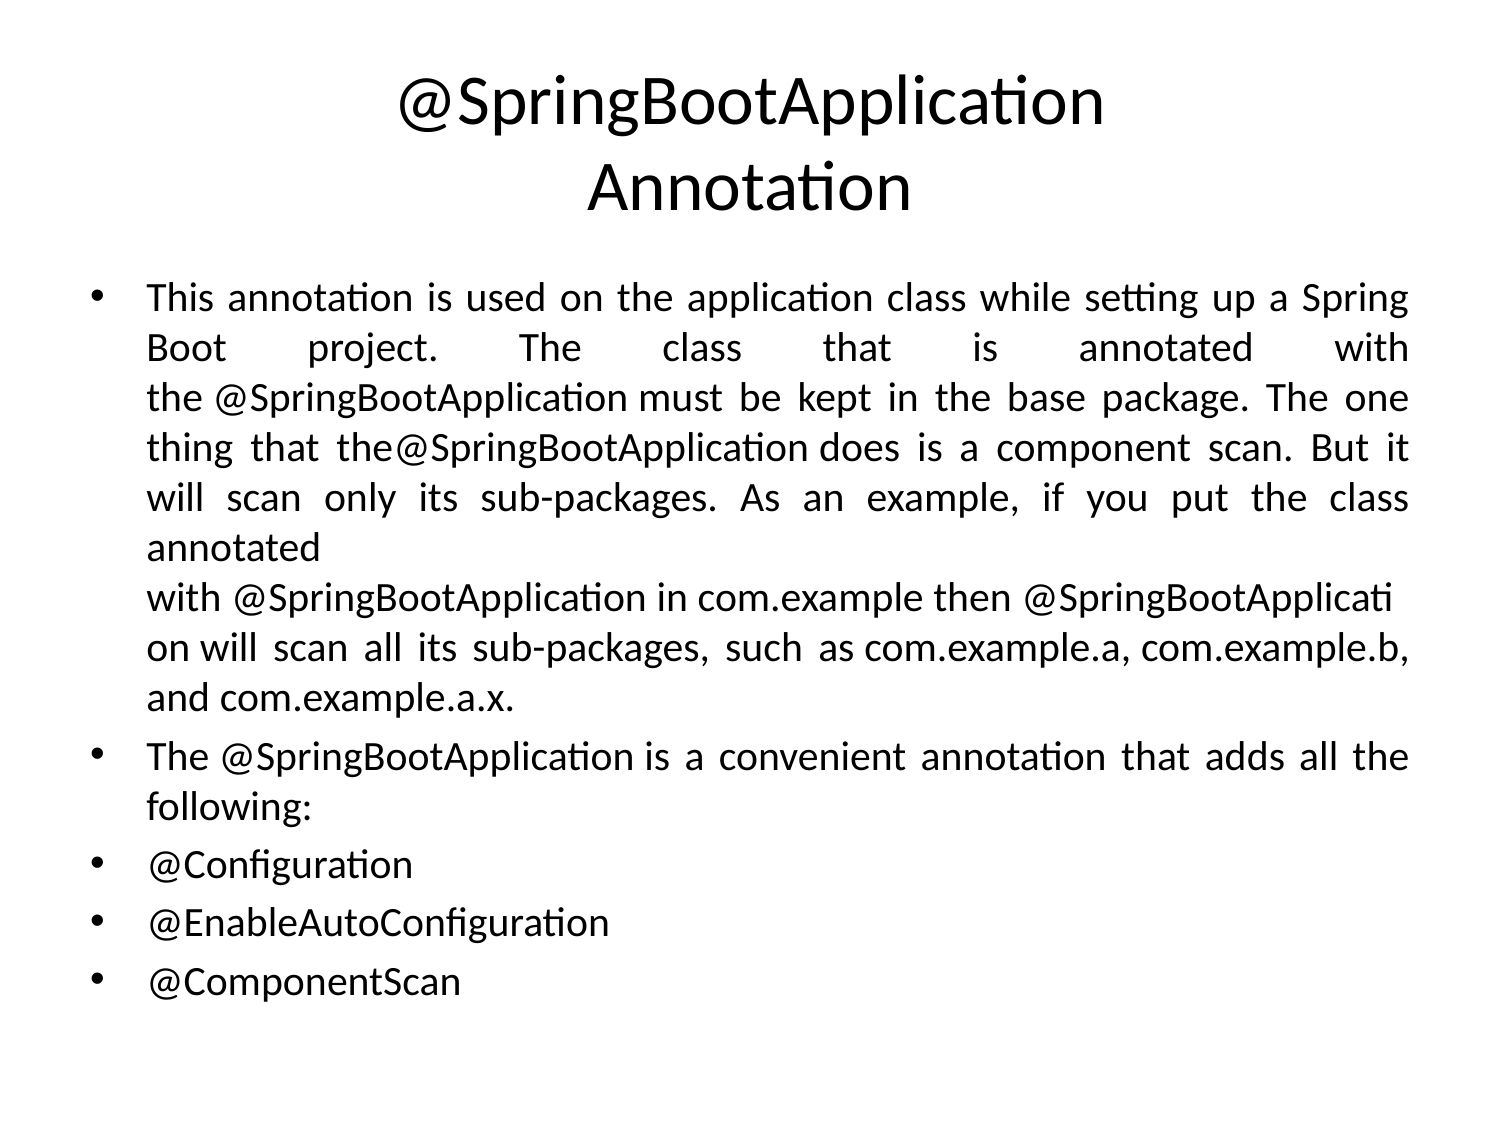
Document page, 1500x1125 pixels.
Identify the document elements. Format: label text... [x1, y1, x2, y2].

title @SpringBootApplication Annotation [75, 45, 1425, 233]
list This annotation is used on the application class while setting up a Spring Boot project. The class that is annotated with the @SpringBootApplication must be kept in the base package. The one thing that the@SpringBootApplication does is a component scan. But it will scan only its sub-packages. As an example, if you put the class annotated with @SpringBootApplication in com.example then @SpringBootApplication will scan all its sub-packages, such as com.example.a, com.example.b, and com.example.a.x. The @SpringBootApplication is a convenient annotation that adds all the following: @Configuration @EnableAutoConfiguration @ComponentScan [75, 262, 1425, 1005]
